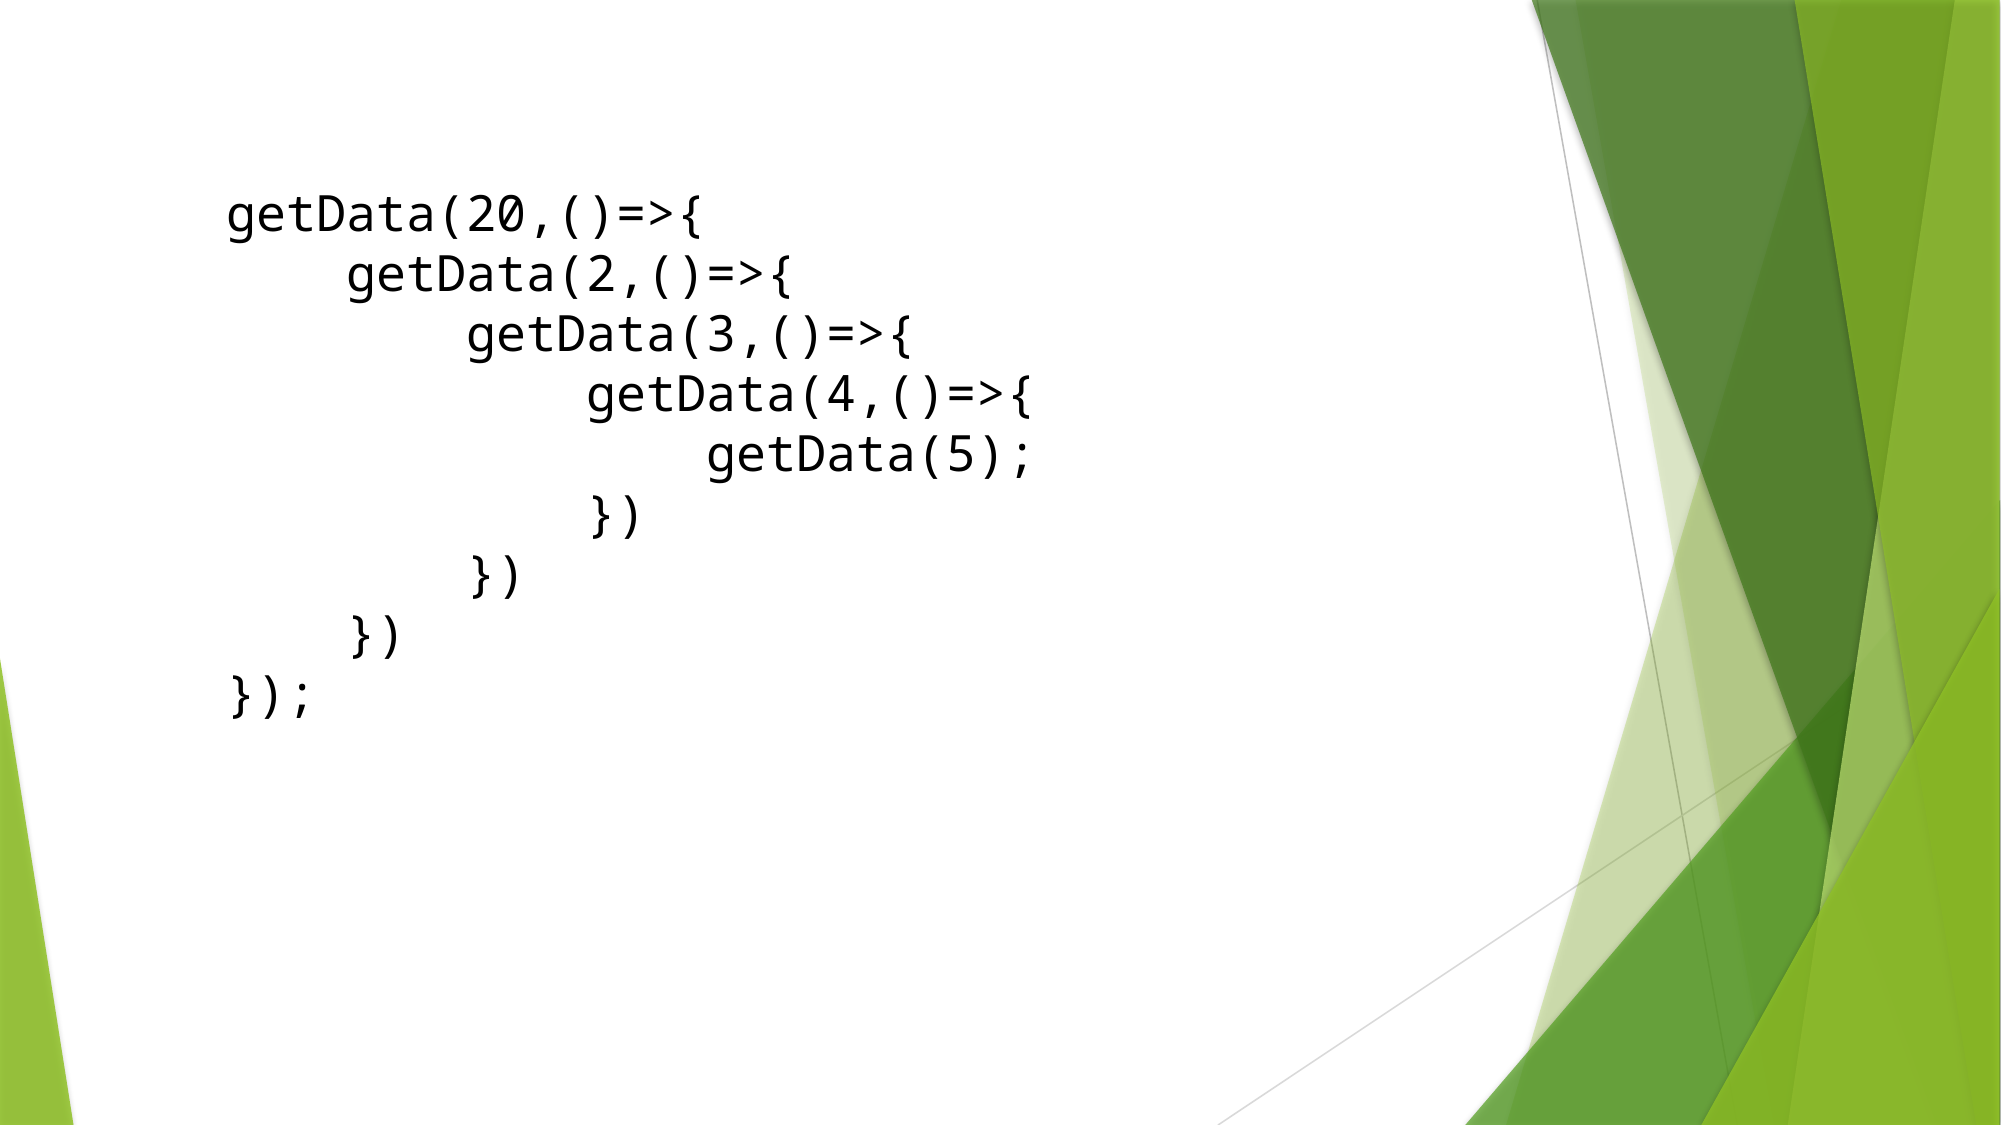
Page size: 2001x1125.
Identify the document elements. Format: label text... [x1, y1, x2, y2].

text_box getData(20,()=>{ getData(2,()=>{ getData(3,()=>{ getData(4,()=>{ getData(5); }) }) }) }); [211, 174, 1645, 789]
